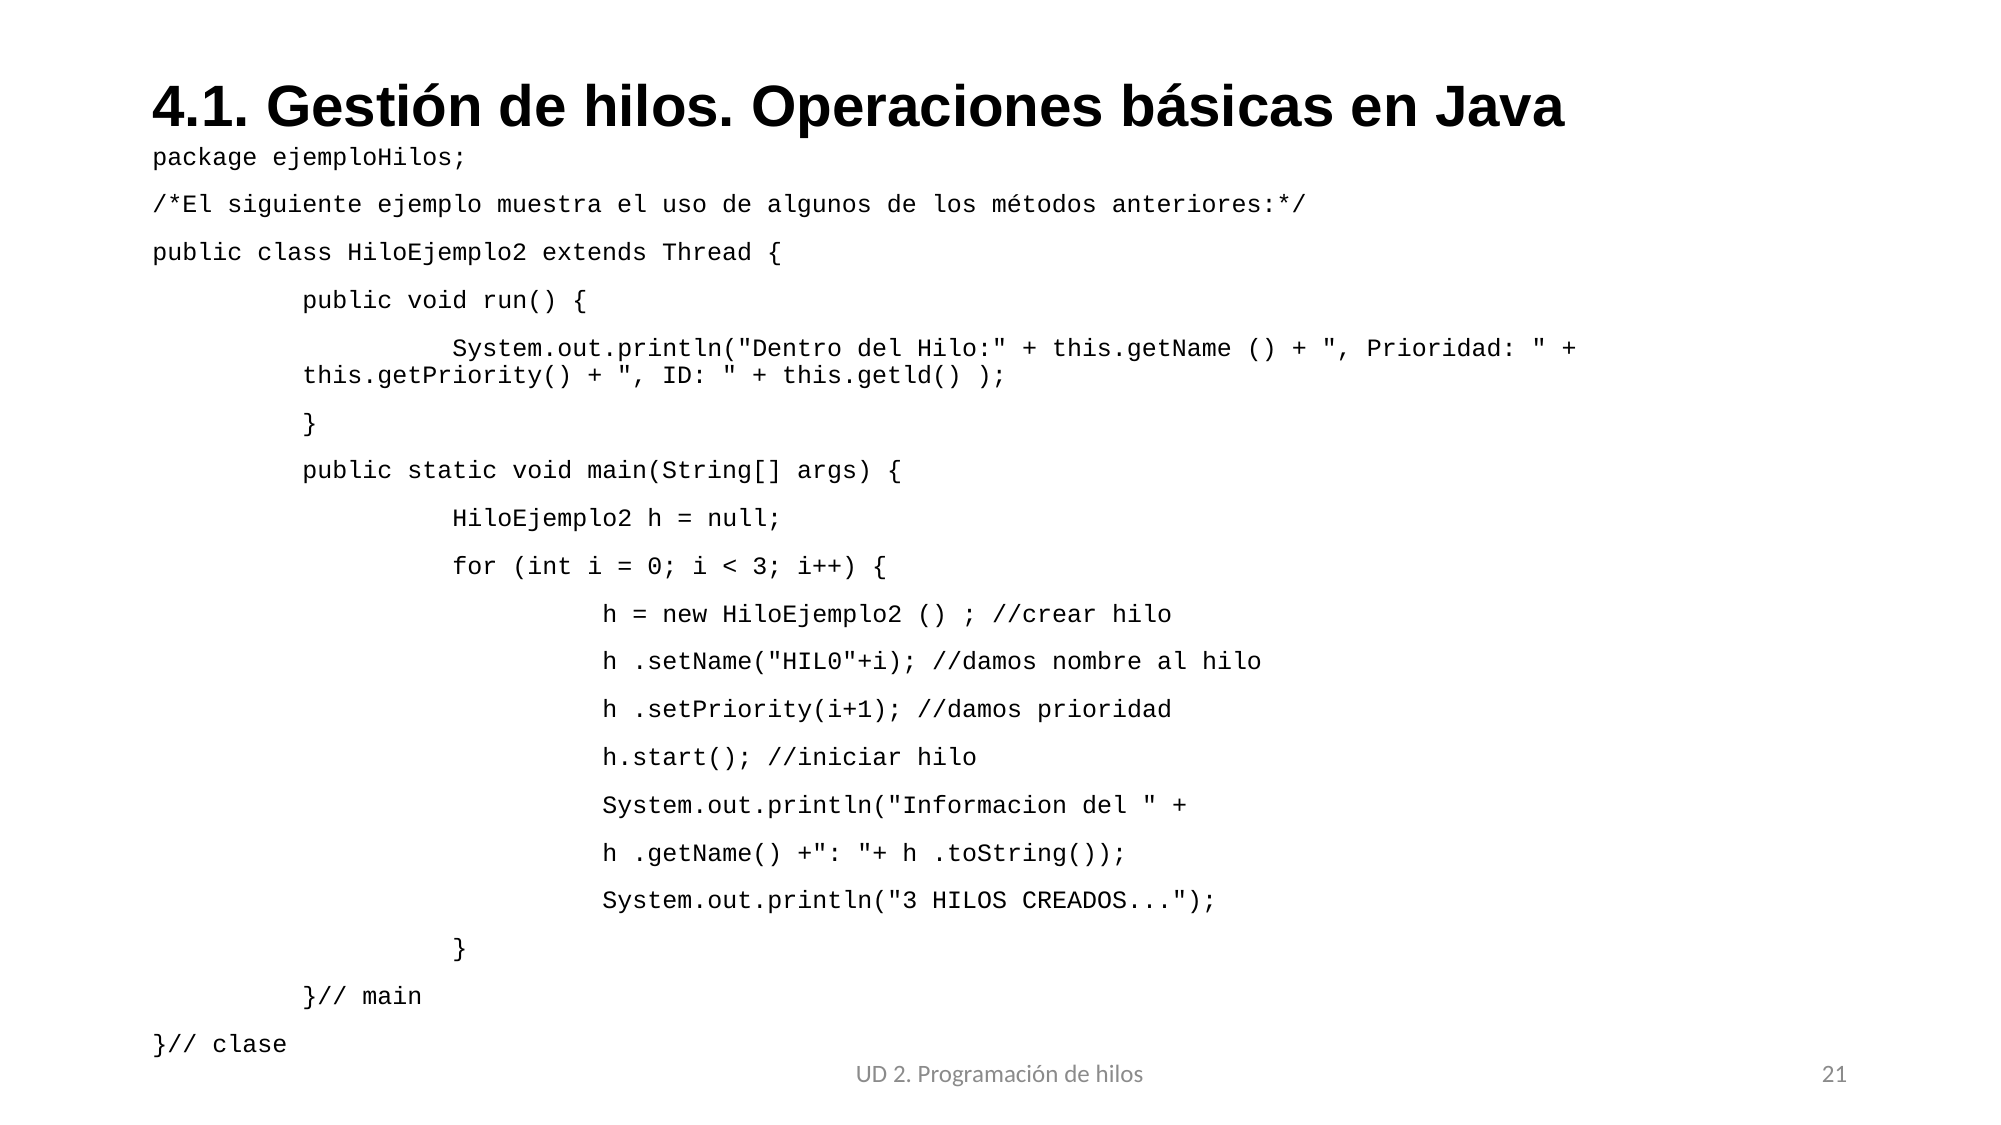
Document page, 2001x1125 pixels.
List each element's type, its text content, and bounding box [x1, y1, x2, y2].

list package ejemploHilos; /*El siguiente ejemplo muestra el uso de algunos de los métodos anteriores:*/ public class HiloEjemplo2 extends Thread { public void run() { System.out.println("Dentro del Hilo:" + this.getName () + ", Prioridad: " + this.getPriority() + ", ID: " + this.getld() ); } public static void main(String[] args) { HiloEjemplo2 h = null; for (int i = 0; i < 3; i++) { h = new HiloEjemplo2 () ; //crear hilo h .setName("HIL0"+i); //damos nombre al hilo h .setPriority(i+1); //damos prioridad h.start(); //iniciar hilo System.out.println("Informacion del " + h .getName() +": "+ h .toString()); System.out.println("3 HILOS CREADOS..."); } }// main }// clase [137, 136, 1863, 1033]
slide_number 21 [1412, 1042, 1863, 1103]
title 4.1. Gestión de hilos. Operaciones básicas en Java [137, 59, 1863, 136]
footer UD 2. Programación de hilos [662, 1042, 1338, 1103]
